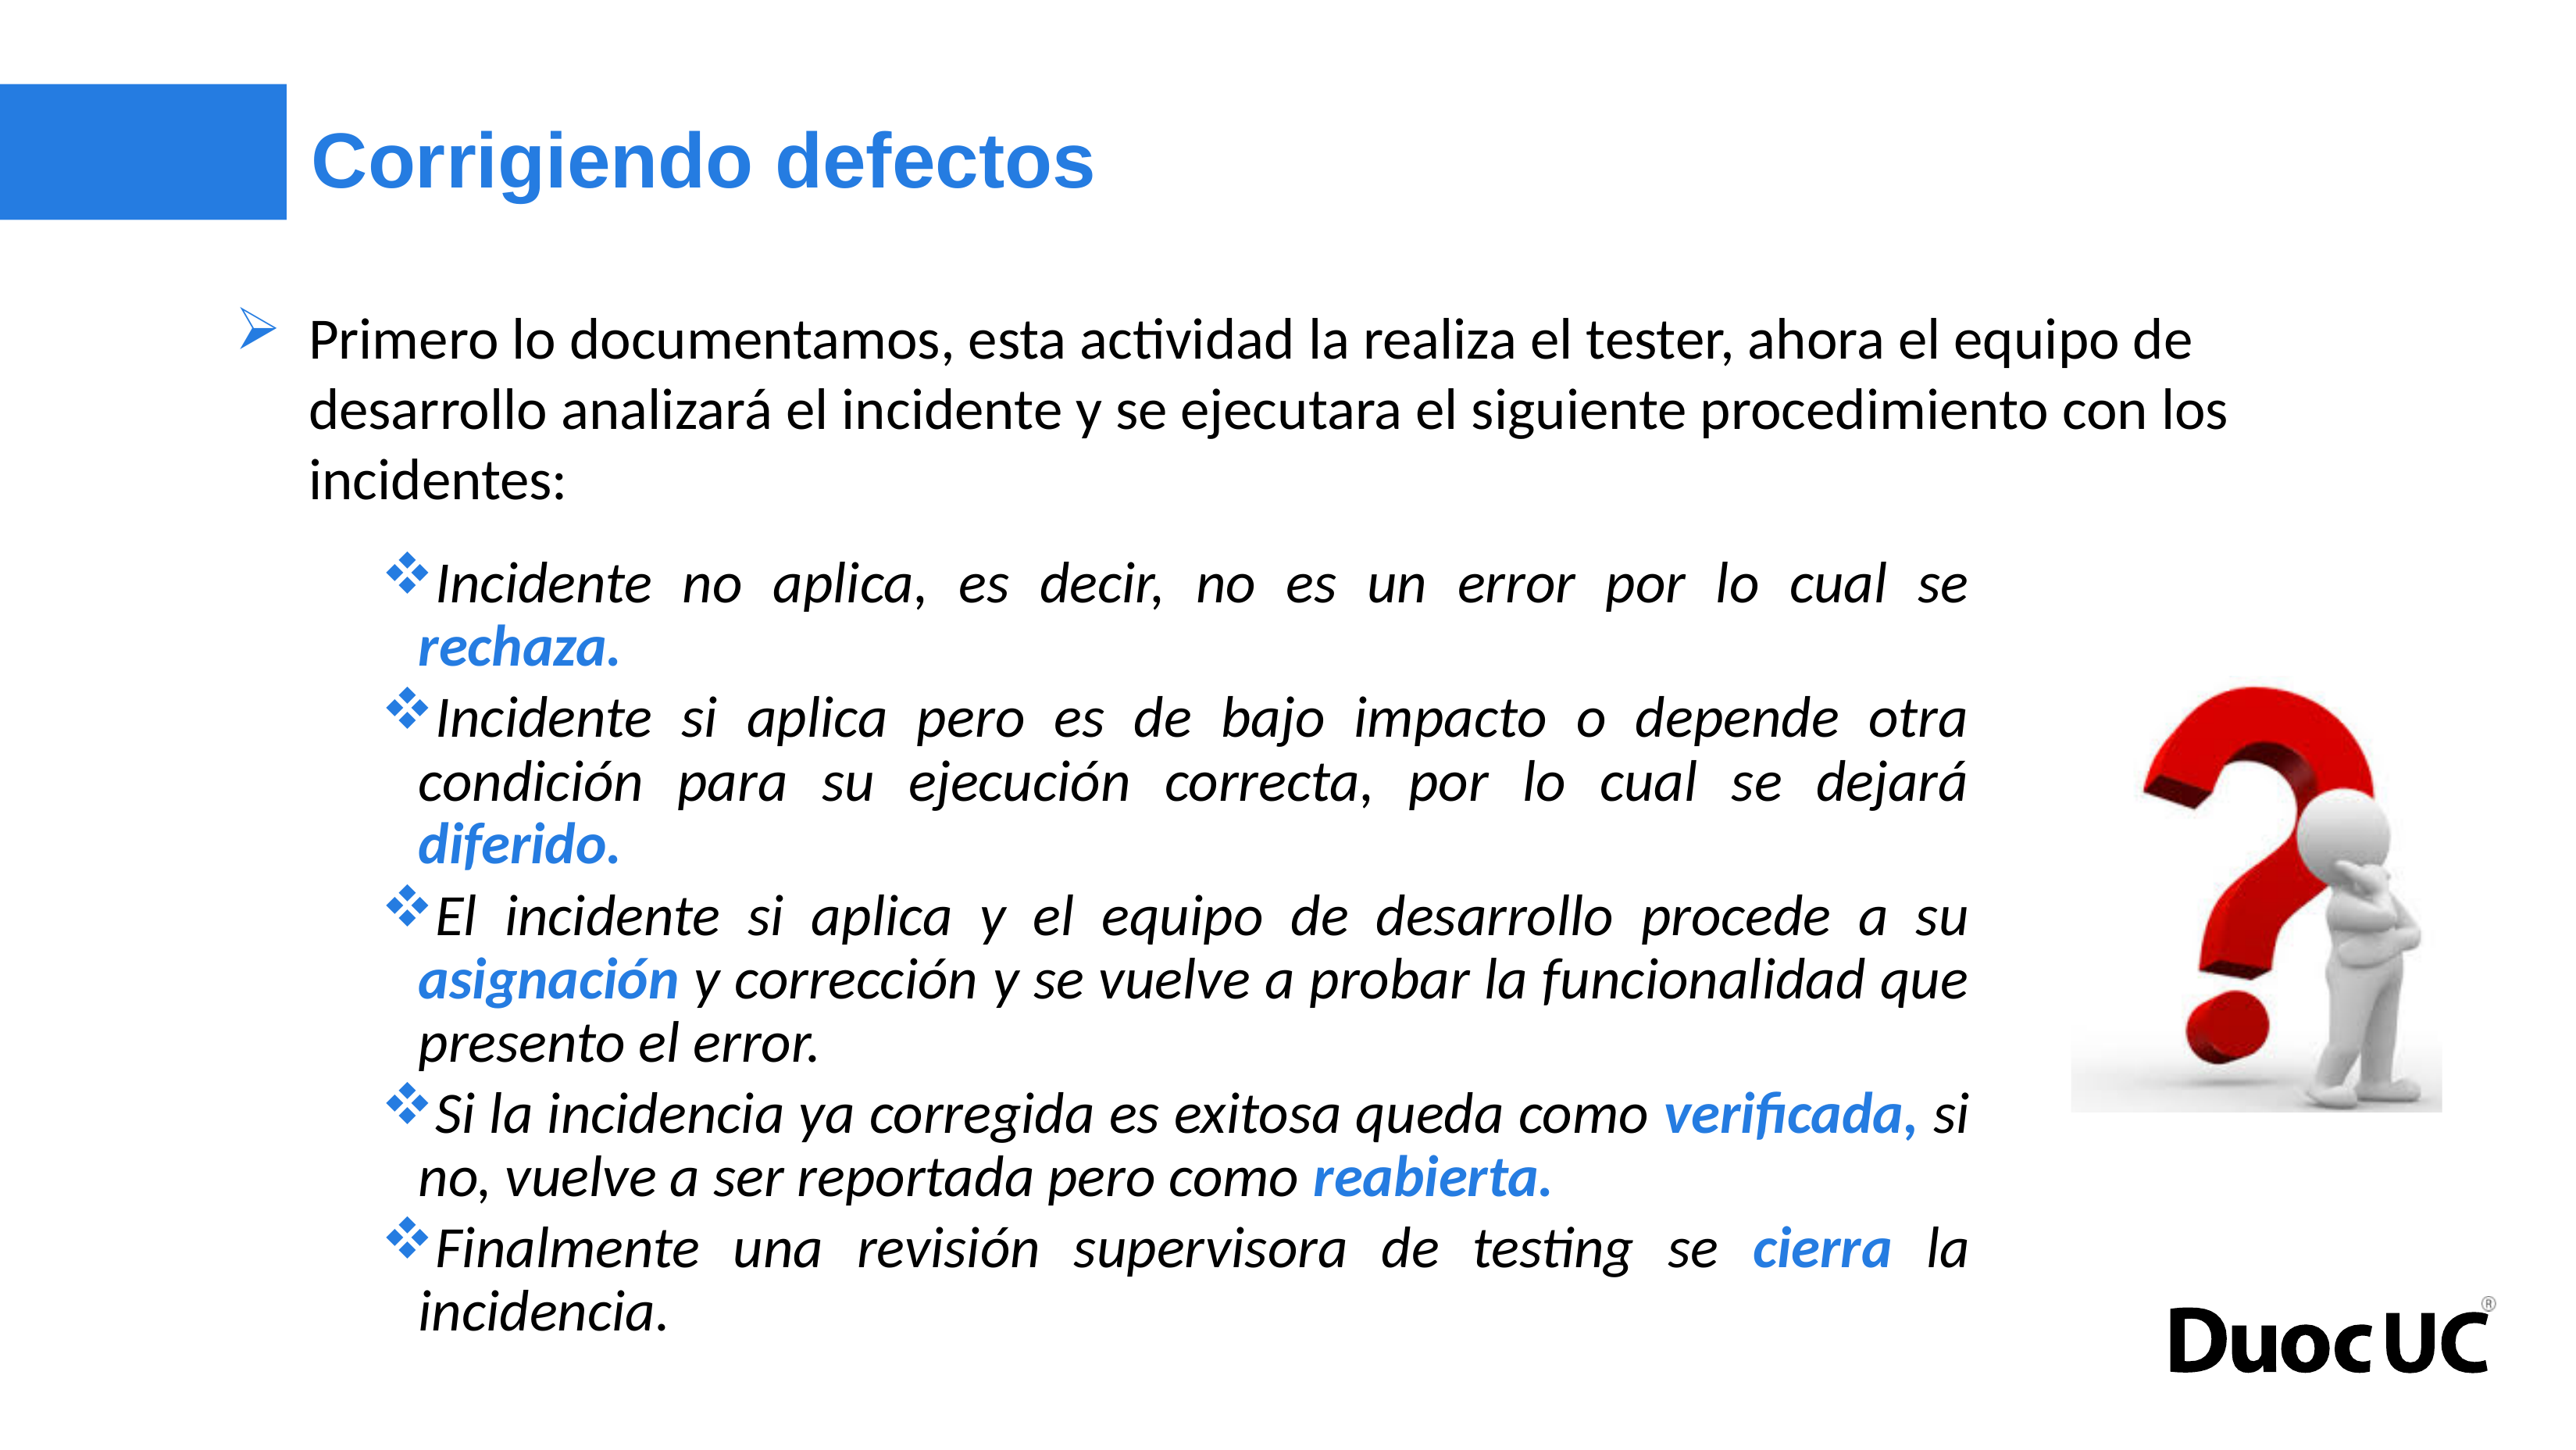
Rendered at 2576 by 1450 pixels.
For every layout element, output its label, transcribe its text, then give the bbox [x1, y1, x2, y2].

title Corrigiendo defectos [311, 109, 2489, 205]
picture [2071, 675, 2442, 1112]
text_box Incidente no aplica, es decir, no es un error por lo cual se rechaza. Incidente si aplica pero es de bajo impacto o depende otra condición para su ejecución correcta, por lo cual se dejará diferido. El incidente si aplica y el equipo de desarrollo procede a su asignación y corrección y se vuelve a probar la funcionalidad que presento el error. Si la incidencia ya corregida es exitosa queda como verificada, si no, vuelve a ser reportada pero como reabierta. Finalmente una revisión supervisora de testing se cierra la incidencia. [311, 546, 1982, 1350]
text_box Primero lo documentamos, esta actividad la realiza el tester, ahora el equipo de desarrollo analizará el incidente y se ejecutara el siguiente procedimiento con los incidentes: [223, 295, 2323, 862]
picture [2481, 1296, 2496, 1312]
